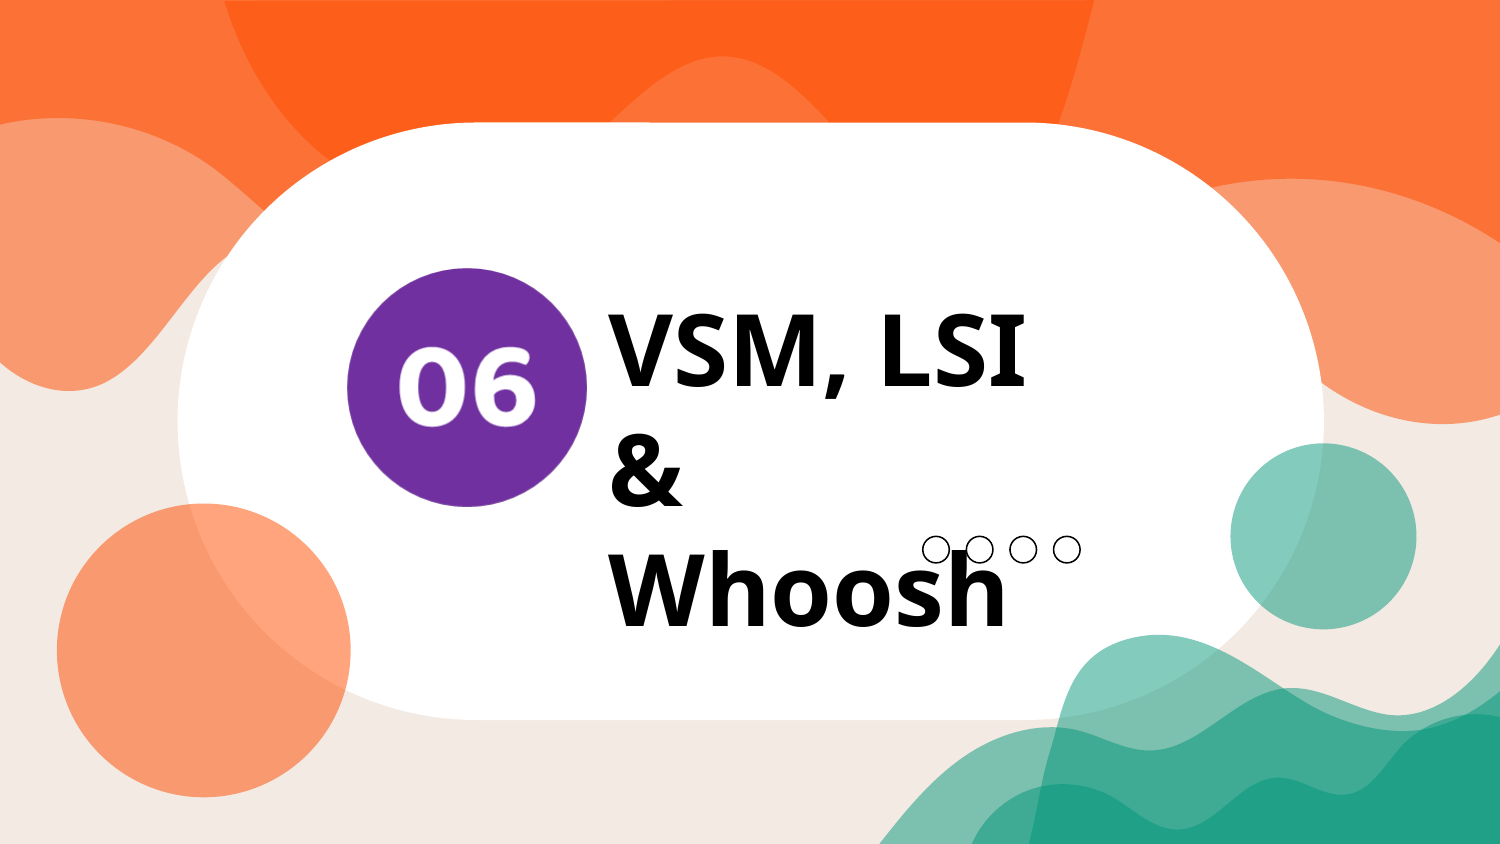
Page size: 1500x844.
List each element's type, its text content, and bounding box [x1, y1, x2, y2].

picture [318, 268, 616, 550]
text_box [56, 503, 351, 798]
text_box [922, 536, 1081, 564]
text_box VSM, LSI & Whoosh [593, 278, 1118, 654]
text_box [1230, 443, 1417, 630]
